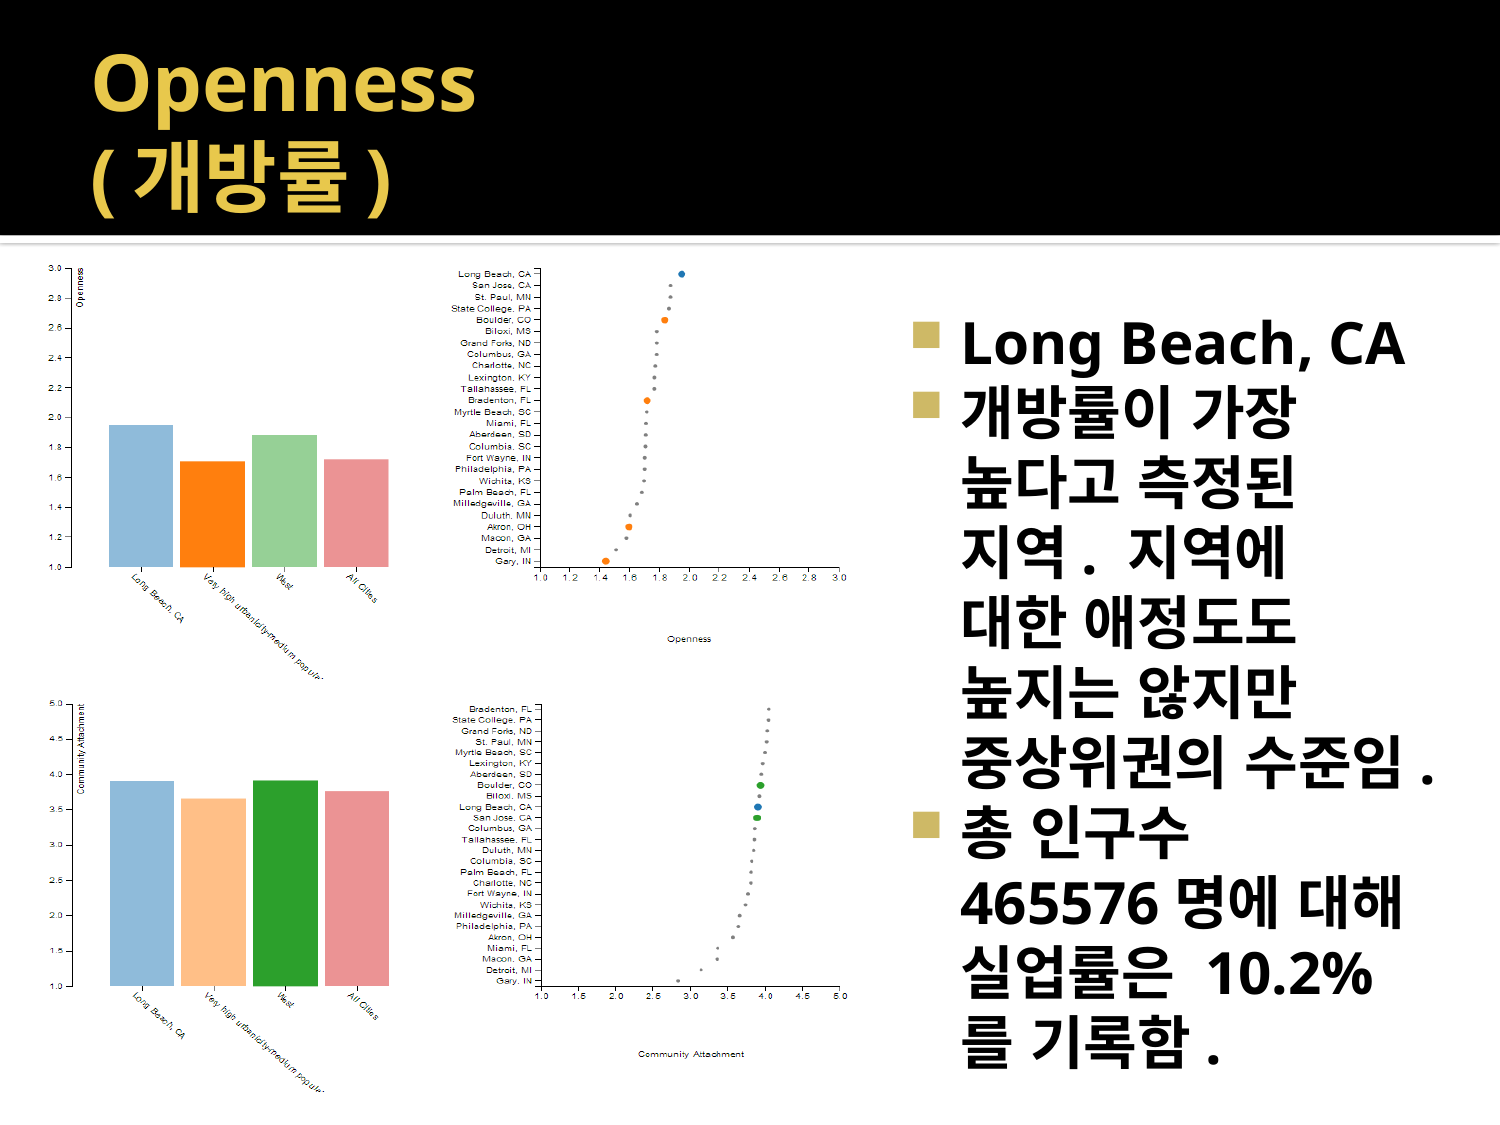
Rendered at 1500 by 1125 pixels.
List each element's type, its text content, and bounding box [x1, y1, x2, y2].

list Long Beach, CA 개방률이 가장 높다고 측정된 지역. 지역에 대한 애정도도 높지는 않지만 중상위권의 수준임. 총 인구수 465576명에 대해 실업률은 10.2%를 기록함. [879, 291, 1425, 1050]
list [41, 255, 857, 681]
picture [41, 692, 857, 1095]
title Openness (개방률) [75, 24, 1425, 231]
